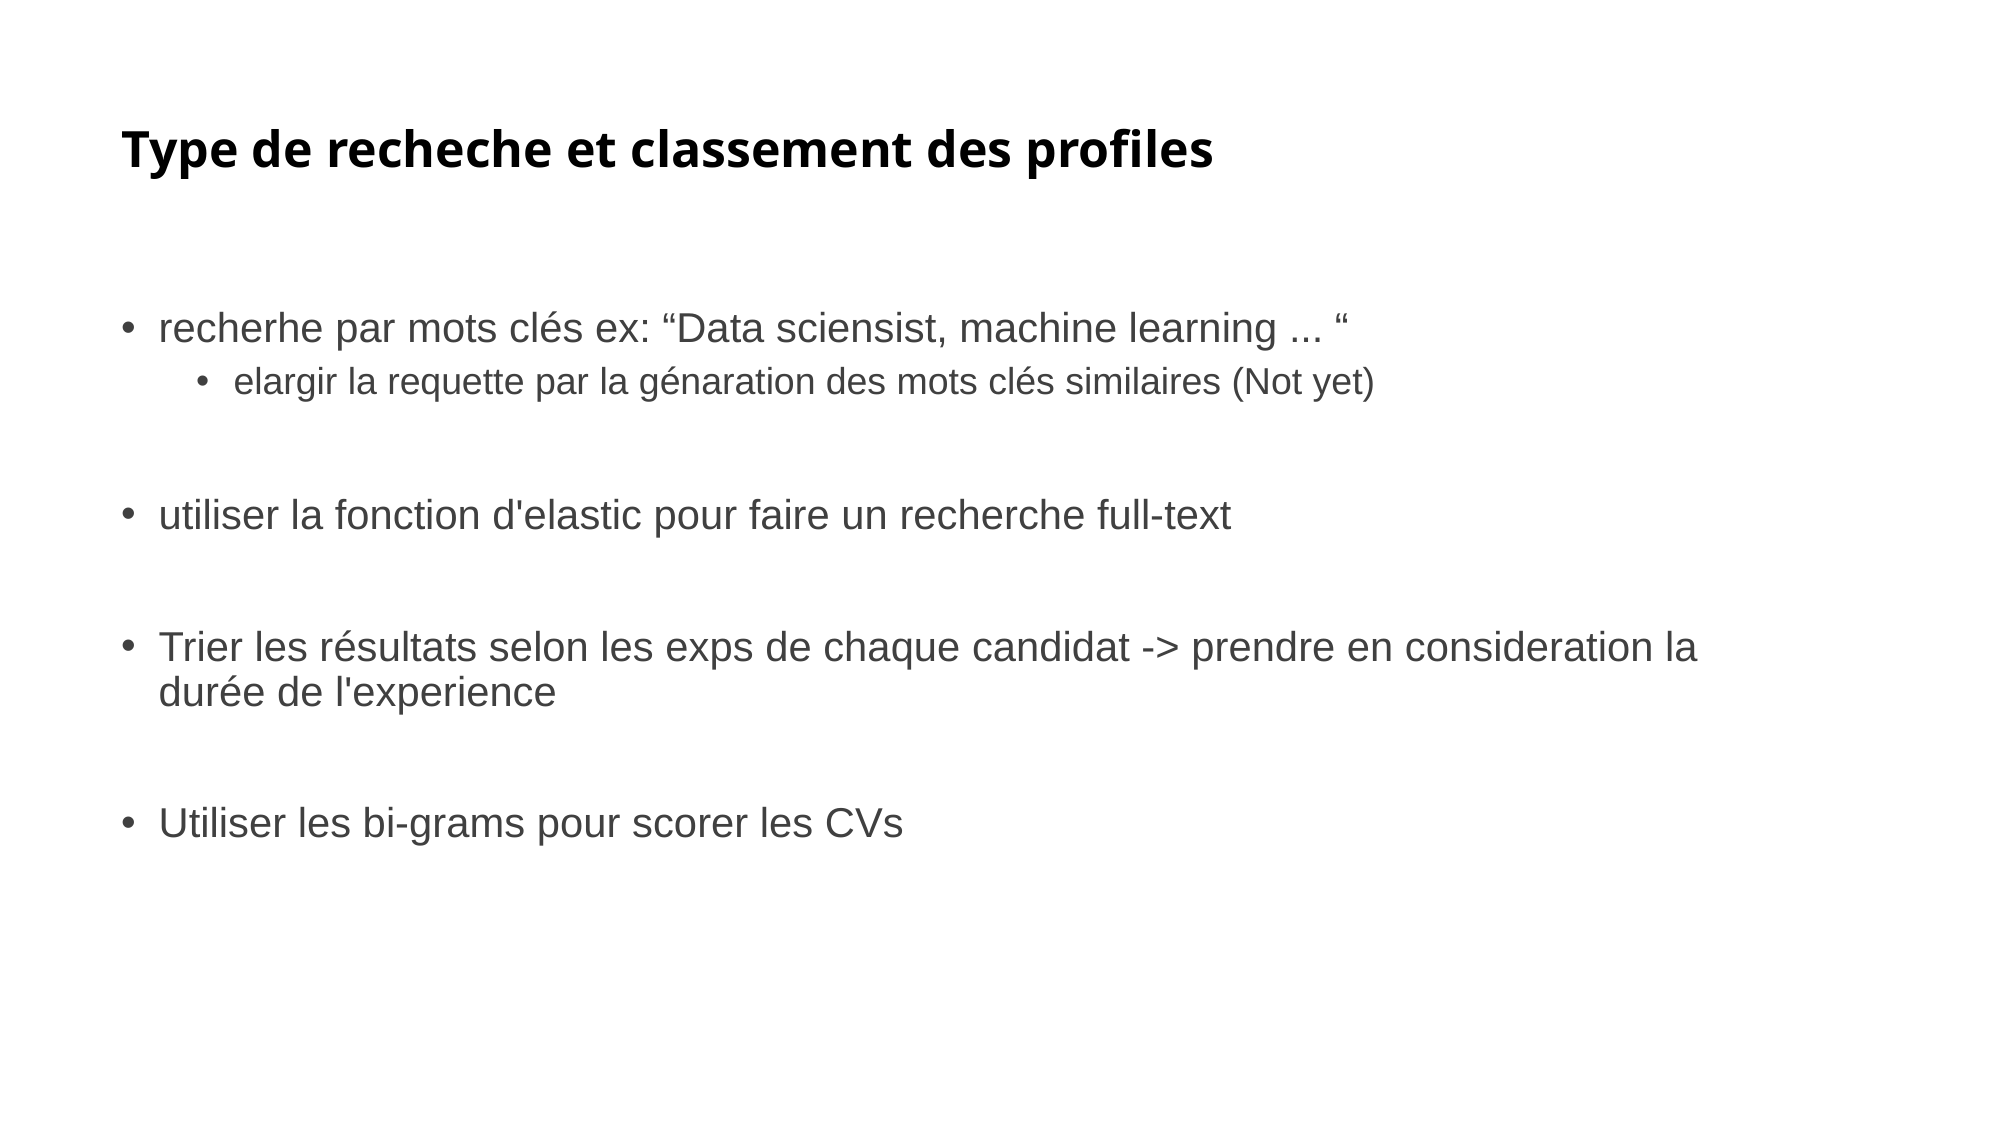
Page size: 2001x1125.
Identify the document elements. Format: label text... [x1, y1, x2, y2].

title Type de recheche et classement des profiles [106, 42, 1832, 260]
list recherhe par mots clés ex: “Data sciensist, machine learning ... “ elargir la requette par la génaration des mots clés similaires (Not yet) utiliser la fonction d'elastic pour faire un recherche full-text Trier les résultats selon les exps de chaque candidat -> prendre en consideration la durée de l'experience Utiliser les bi-grams pour scorer les CVs [106, 299, 1832, 1014]
